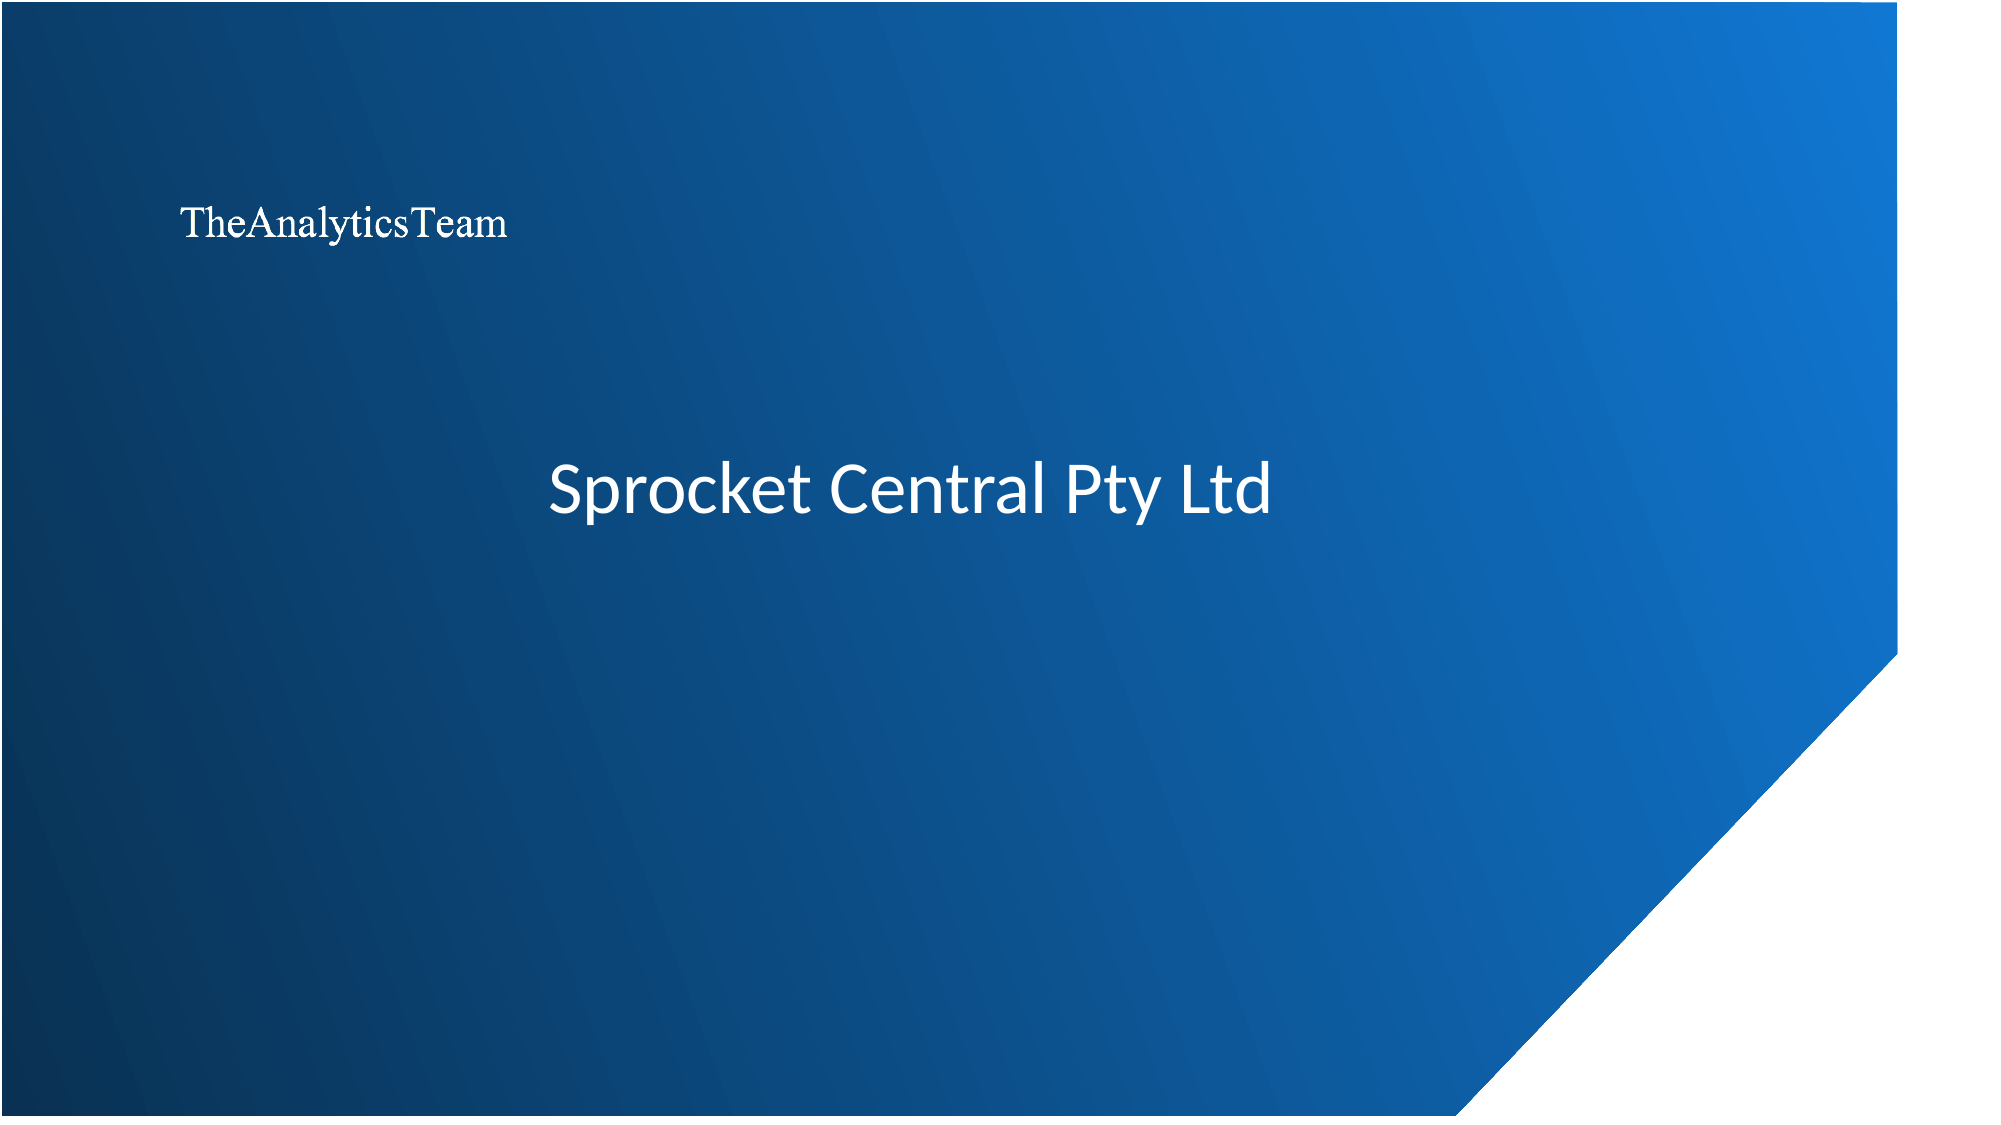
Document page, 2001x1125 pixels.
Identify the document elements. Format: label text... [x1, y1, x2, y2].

picture [180, 206, 507, 246]
text_box [2, 2, 1898, 1116]
text_box Sprocket Central Pty Ltd [533, 423, 1311, 544]
